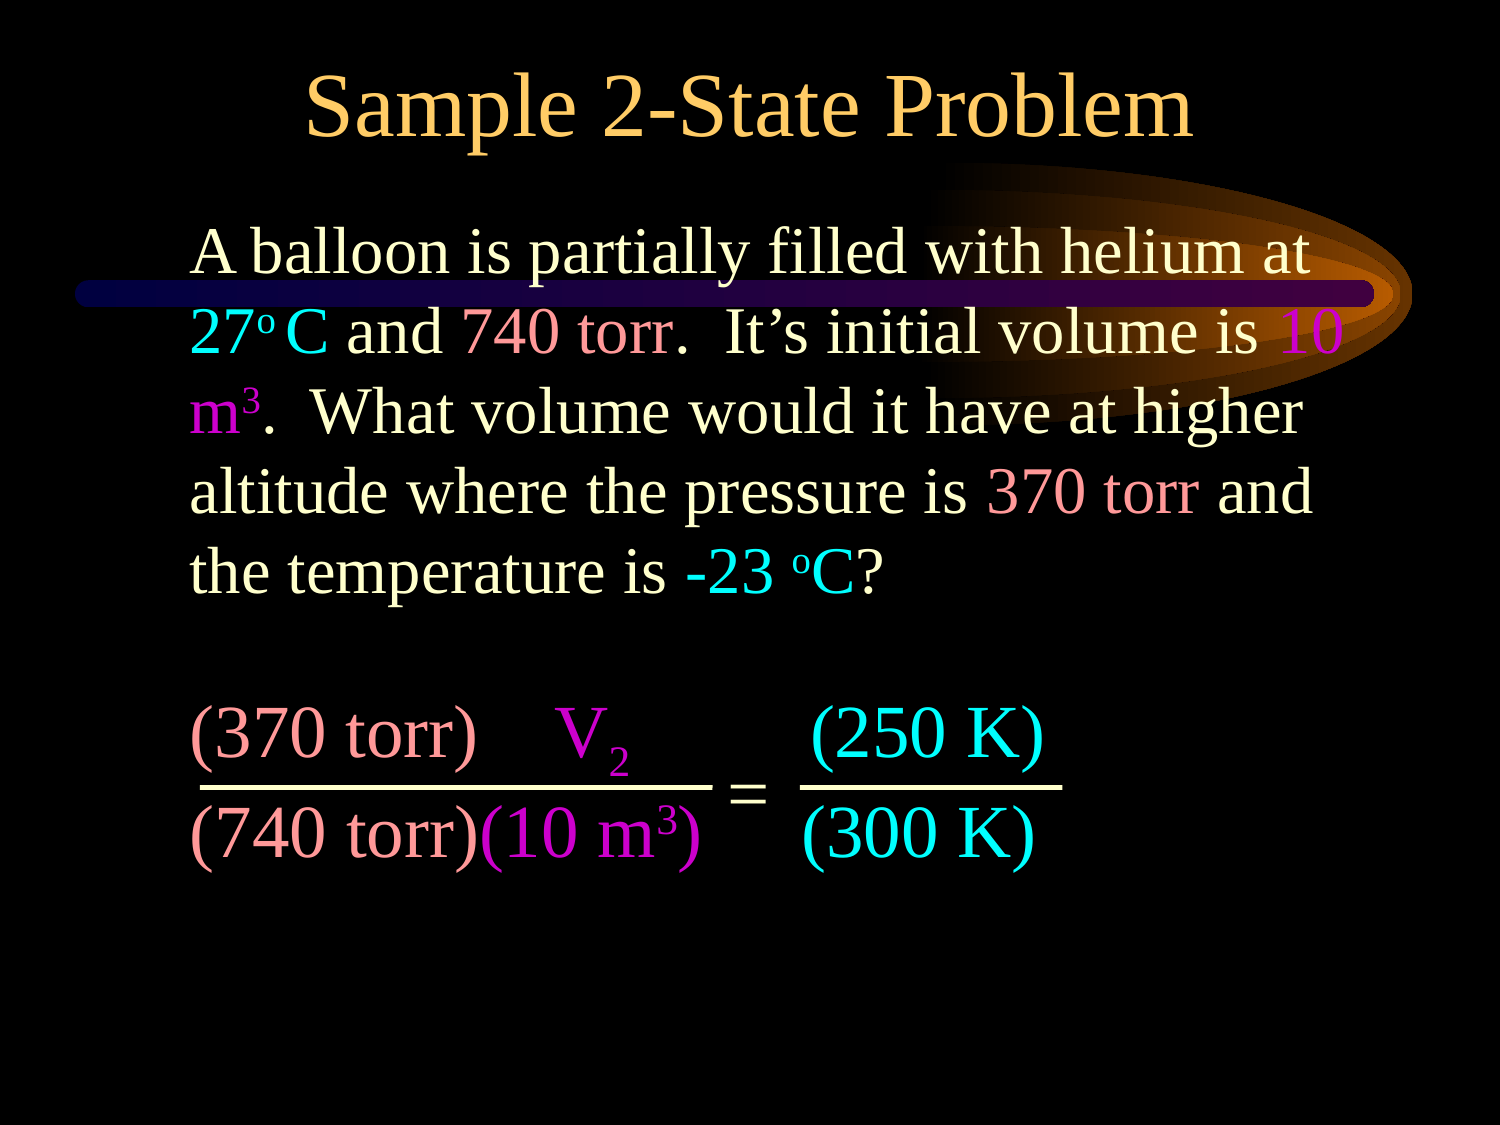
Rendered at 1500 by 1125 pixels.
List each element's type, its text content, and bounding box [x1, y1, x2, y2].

text_box = [712, 737, 788, 843]
text_box (740 torr)(10 m3) = (300 K) [174, 774, 1338, 880]
text_box (370 torr) V2 (250 K) [174, 674, 1288, 774]
title Sample 2-State Problem [112, 62, 1388, 163]
text_box A balloon is partially filled with helium at 27o C and 740 torr. It’s initial volume is 10 m3. What volume would it have at higher altitude where the pressure is 370 torr and the temperature is -23 oC? [174, 199, 1363, 615]
